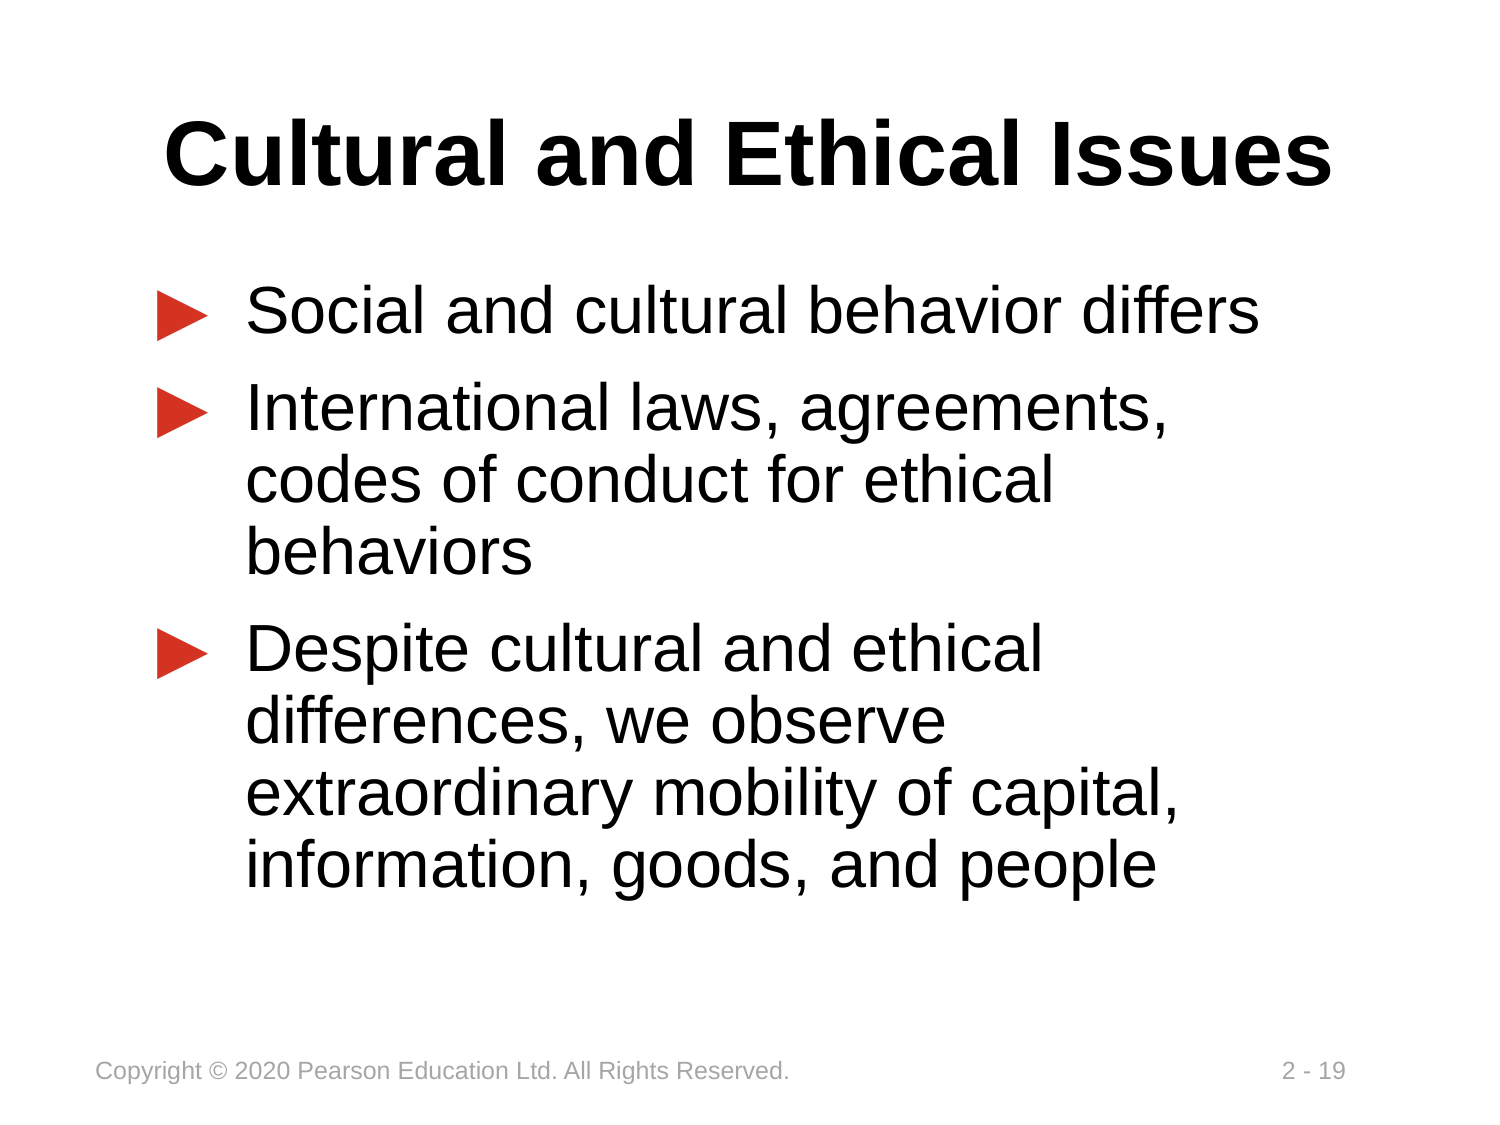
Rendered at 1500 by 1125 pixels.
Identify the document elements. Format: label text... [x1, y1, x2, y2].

list Social and cultural behavior differs International laws, agreements, codes of conduct for ethical behaviors Despite cultural and ethical differences, we observe extraordinary mobility of capital, information, goods, and people [142, 268, 1358, 961]
title Cultural and Ethical Issues [112, 85, 1388, 232]
